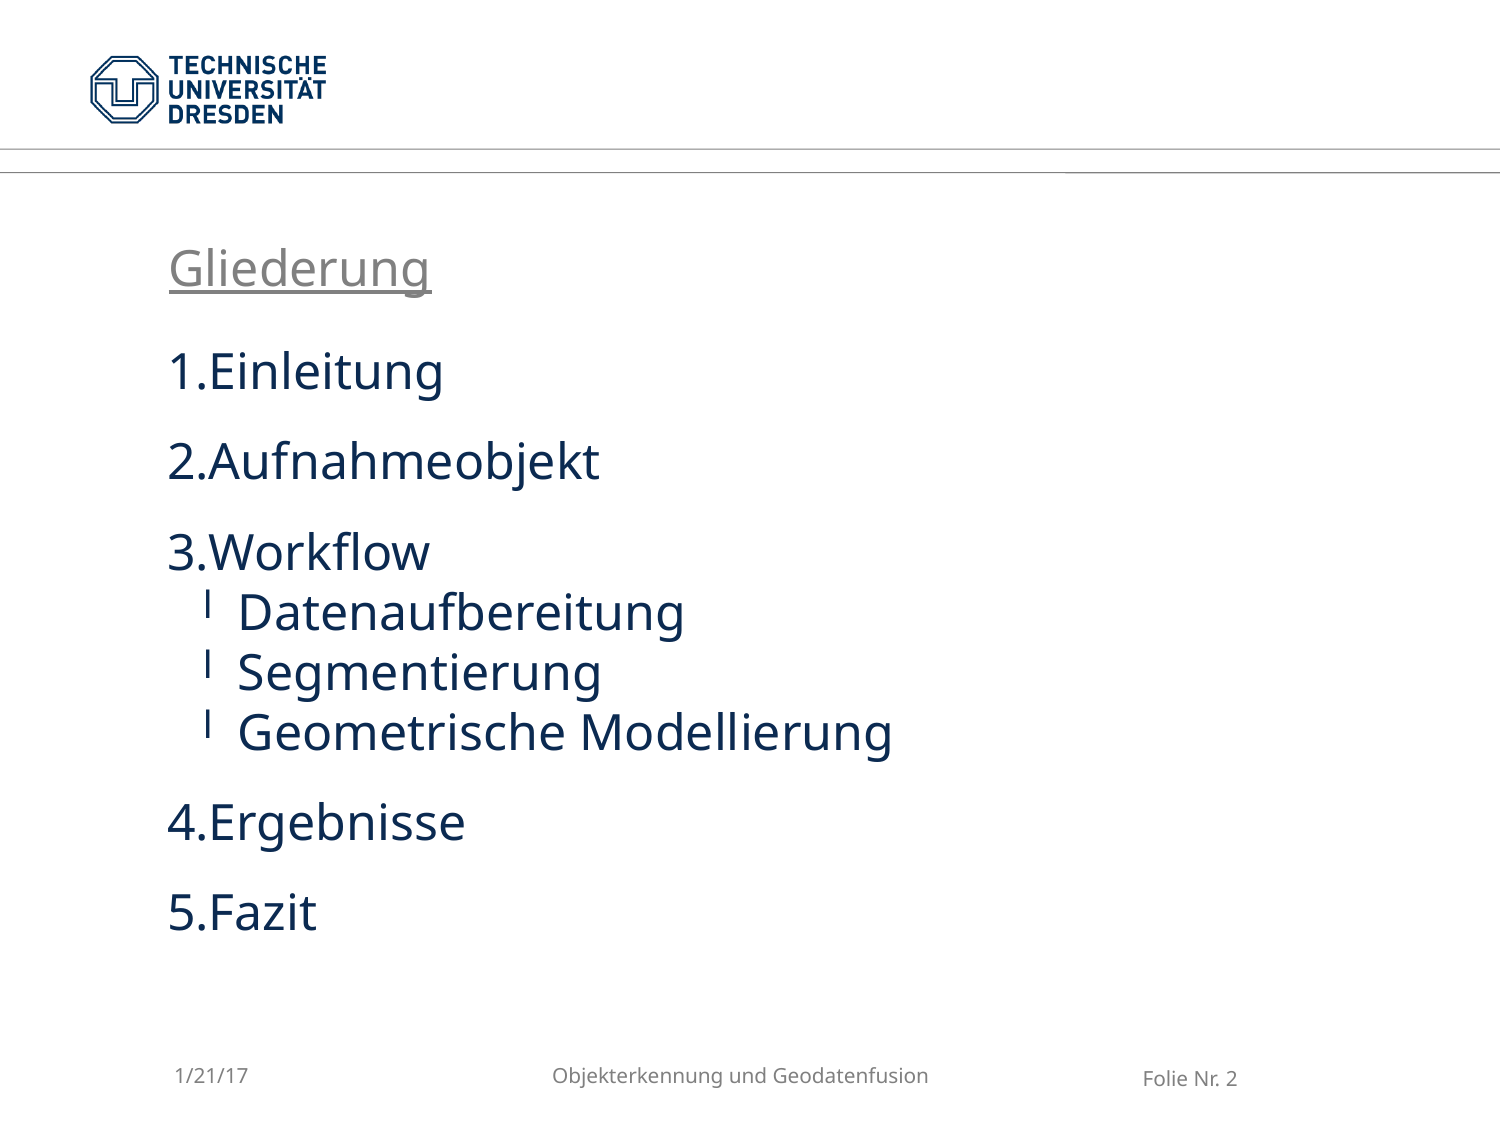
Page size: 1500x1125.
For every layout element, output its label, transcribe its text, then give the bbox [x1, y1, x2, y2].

text_box 1/21/17 [159, 1045, 509, 1106]
text_box Einleitung Aufnahmeobjekt Workflow Datenaufbereitung Segmentierung Geometrische Modellierung Ergebnisse Fazit [152, 302, 1376, 999]
picture [90, 54, 326, 124]
text_box Gliederung [153, 172, 1376, 302]
